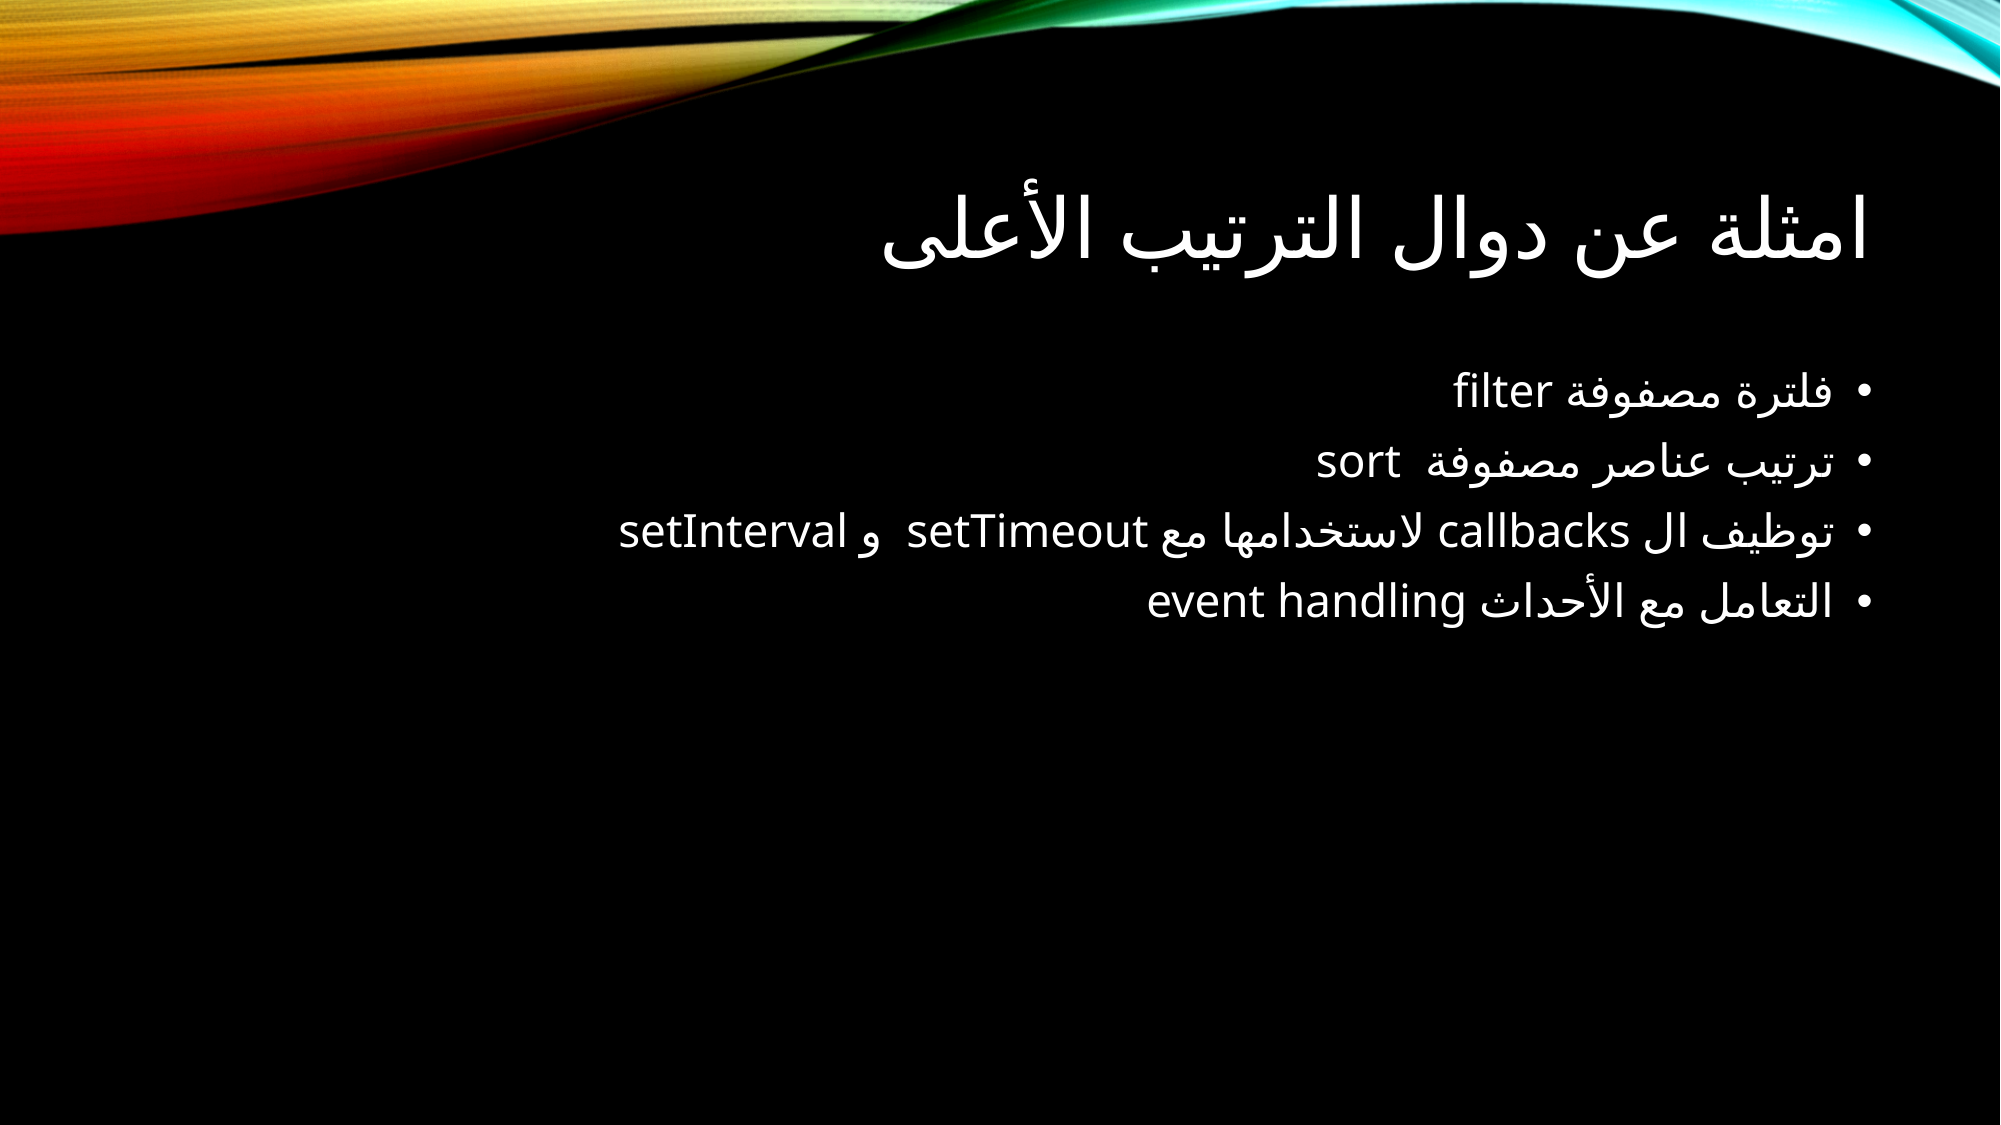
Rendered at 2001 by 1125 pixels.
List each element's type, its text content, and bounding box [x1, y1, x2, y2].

list فلترة مصفوفة filter ترتيب عناصر مصفوفة sort توظيف ال callbacks لاستخدامها مع setTimeout و setInterval التعامل مع الأحداث event handling [112, 360, 1888, 1021]
picture [0, 0, 2000, 237]
title امثلة عن دوال الترتيب الأعلى [474, 125, 1888, 338]
